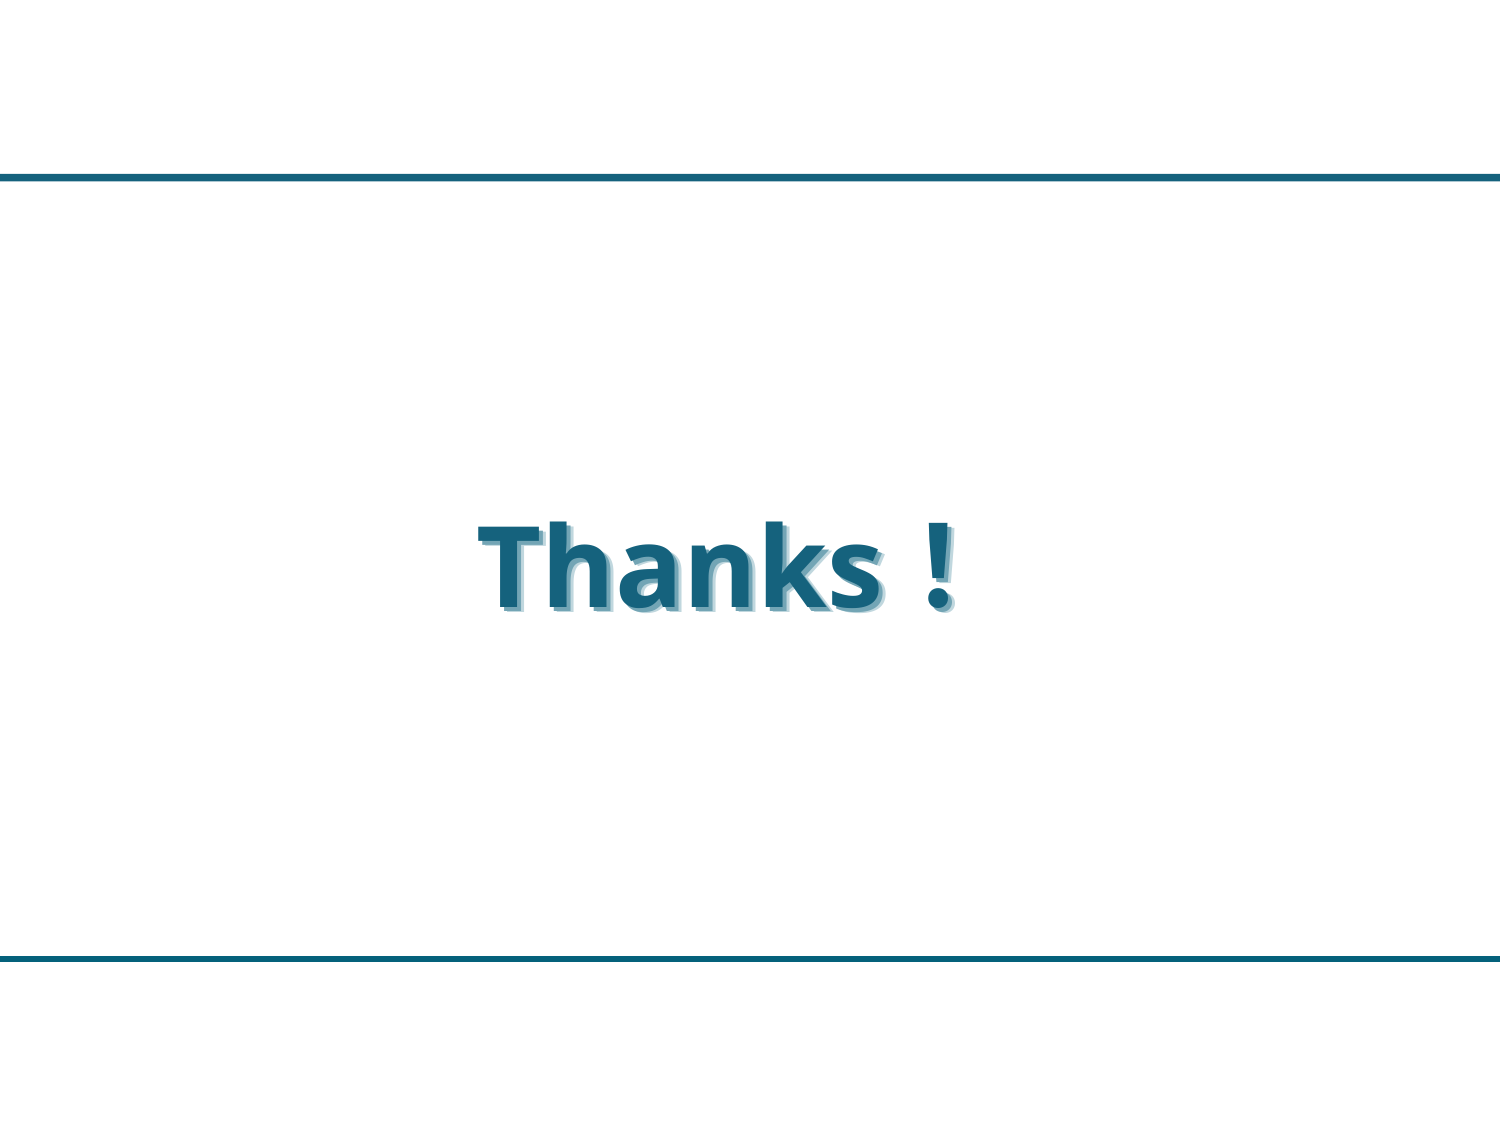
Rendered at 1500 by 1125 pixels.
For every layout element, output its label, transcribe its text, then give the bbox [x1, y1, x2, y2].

text_box Thanks！ [78, 439, 1429, 693]
title Thanks！ [75, 435, 1425, 690]
text_box Thanks！ [81, 440, 1432, 695]
